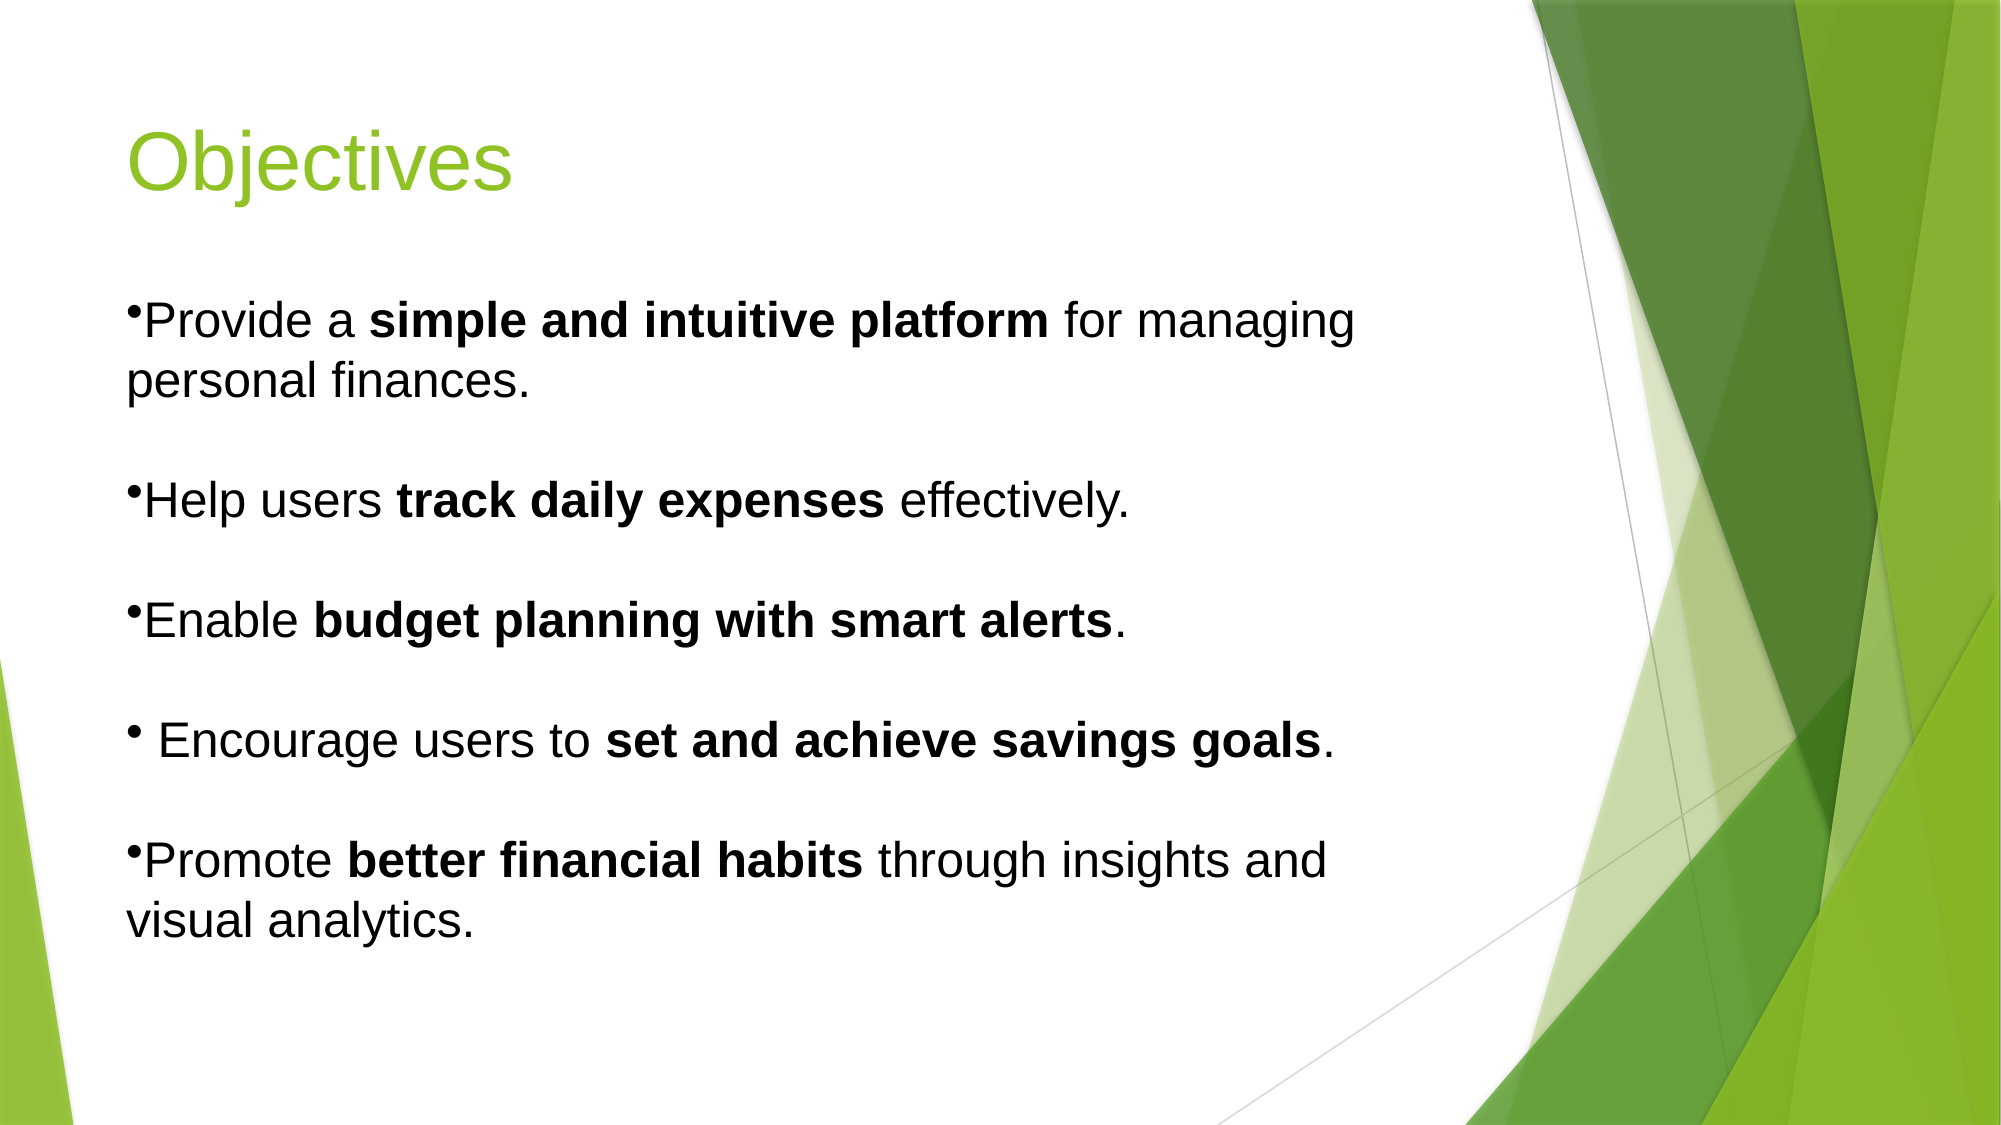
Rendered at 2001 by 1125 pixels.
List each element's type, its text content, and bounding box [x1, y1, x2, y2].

text_box Objectives [111, 99, 540, 224]
text_box Provide a simple and intuitive platform for managing personal finances. Help users track daily expenses effectively. Enable budget planning with smart alerts. Encourage users to set and achieve savings goals. Promote better financial habits through insights and visual analytics. [111, 279, 1390, 1015]
